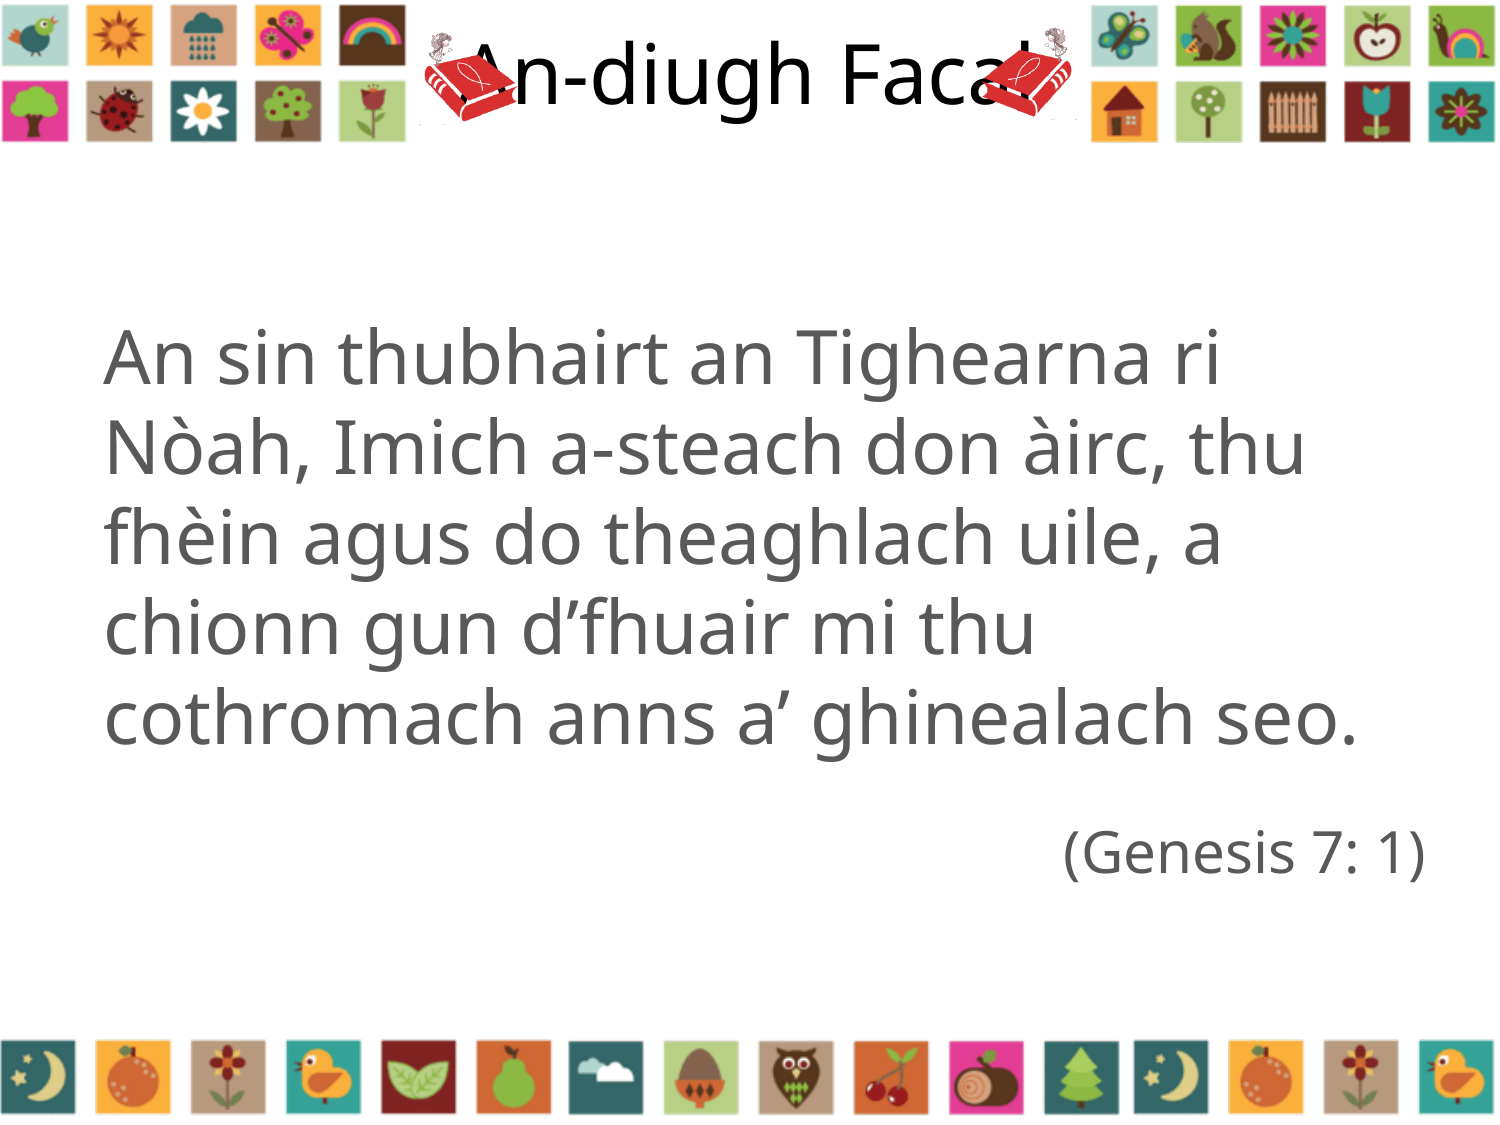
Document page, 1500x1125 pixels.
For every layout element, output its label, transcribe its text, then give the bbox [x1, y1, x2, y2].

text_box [0, 1028, 1500, 1118]
text_box An sin thubhairt an Tighearna ri Nòah, Imich a‑steach don àirc, thu fhèin agus do theaghlach uile, a chionn gun d’fhuair mi thu cothromach anns a’ ghinealach seo. [88, 302, 1436, 768]
text_box An-diugh Facal [425, 13, 1077, 129]
picture [950, 3, 1500, 150]
text_box (Genesis 7: 1) [808, 807, 1441, 893]
picture [0, 3, 550, 150]
